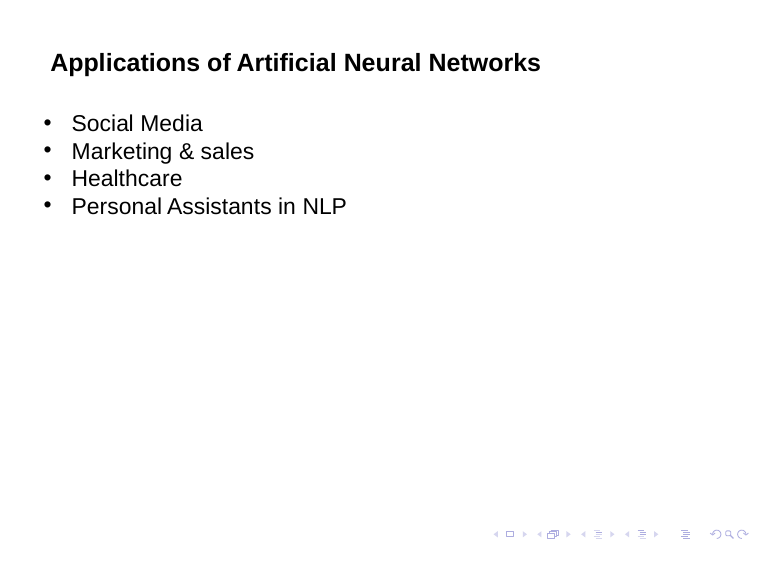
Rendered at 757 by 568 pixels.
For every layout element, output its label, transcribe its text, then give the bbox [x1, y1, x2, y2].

list Social Media Marketing & sales Healthcare Personal Assistants in NLP [43, 108, 691, 276]
title Applications of Artificial Neural Networks [43, 46, 694, 77]
